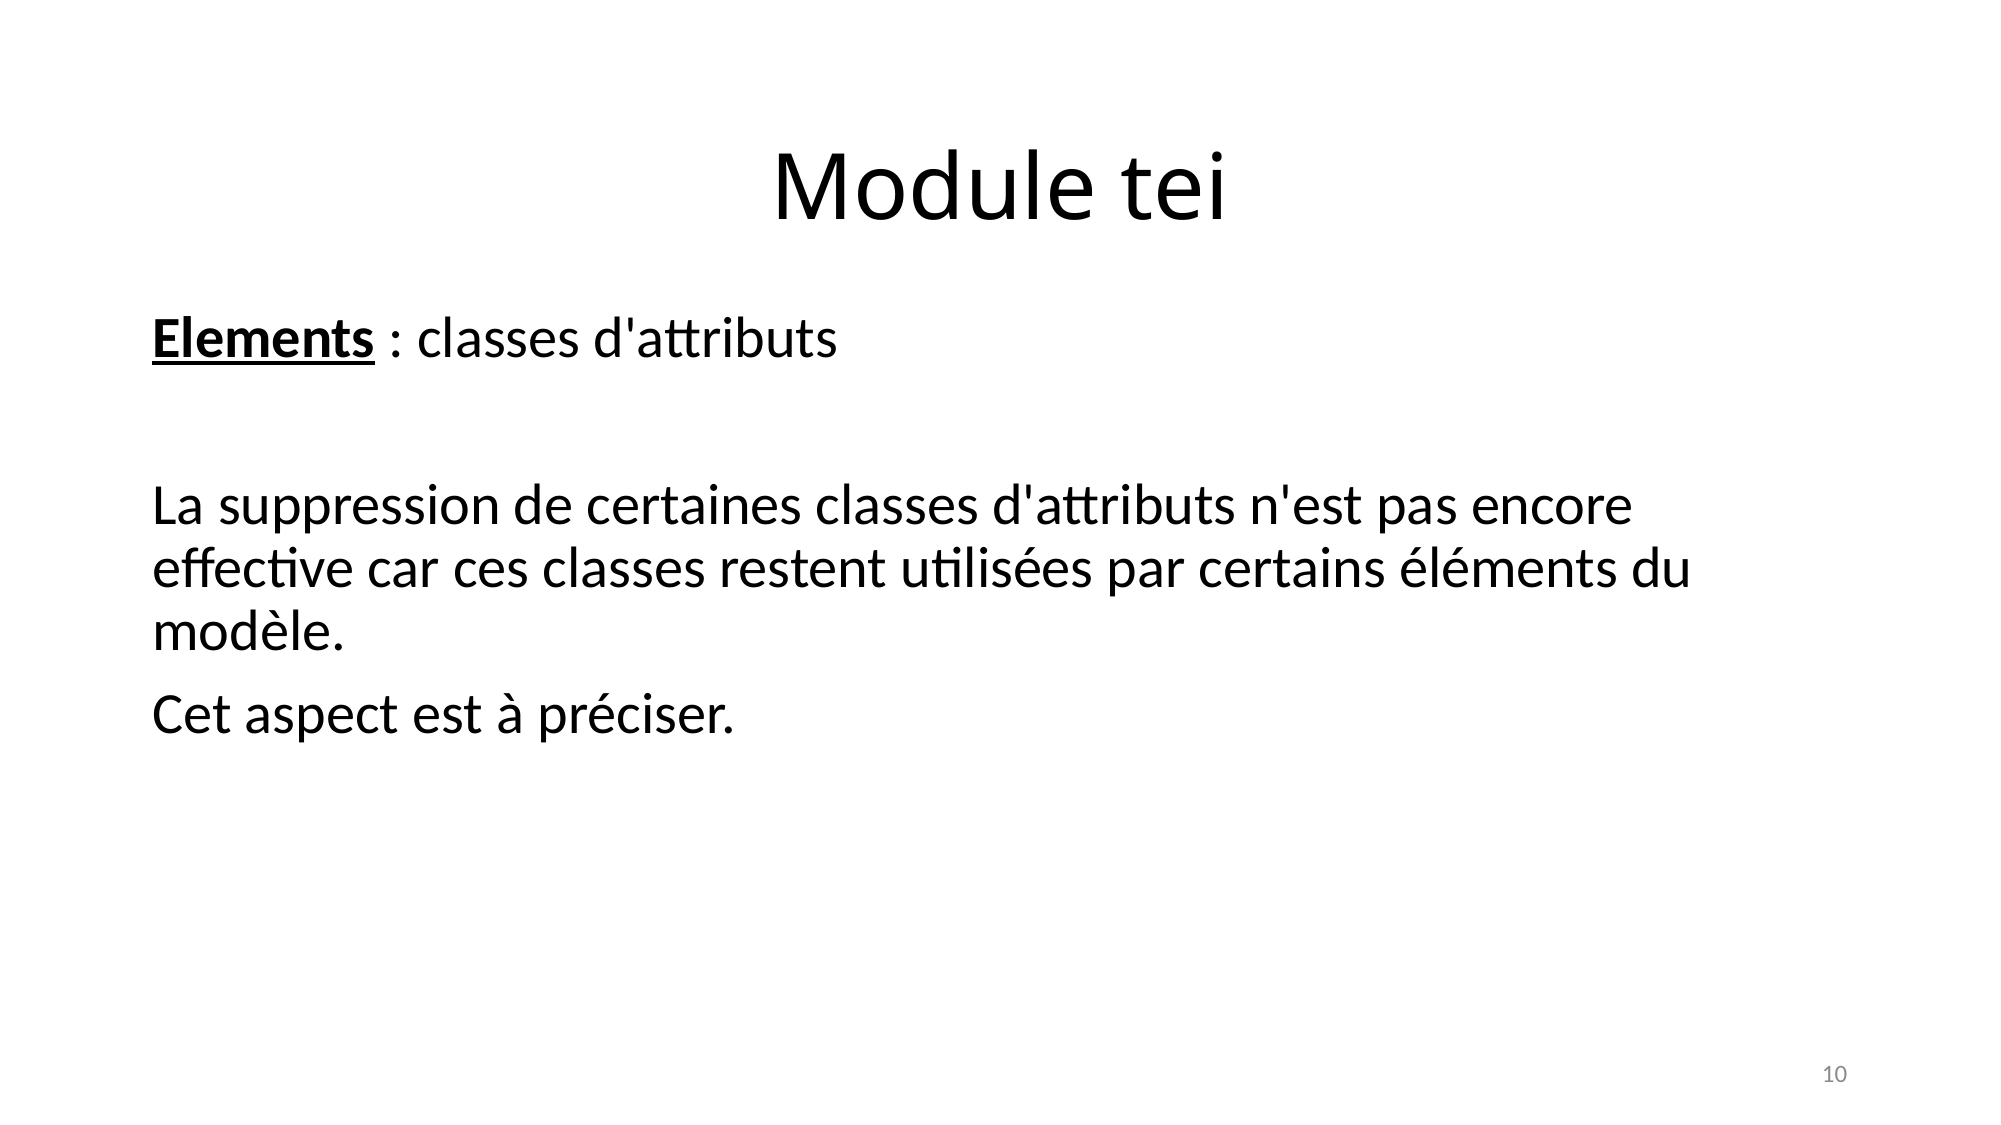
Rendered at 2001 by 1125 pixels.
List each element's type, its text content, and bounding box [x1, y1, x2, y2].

title Module tei [137, 81, 1863, 299]
list Elements : classes d'attributs La suppression de certaines classes d'attributs n'est pas encore effective car ces classes restent utilisées par certains éléments du modèle. Cet aspect est à préciser. [137, 299, 1863, 1014]
slide_number 10 [1412, 1042, 1863, 1103]
